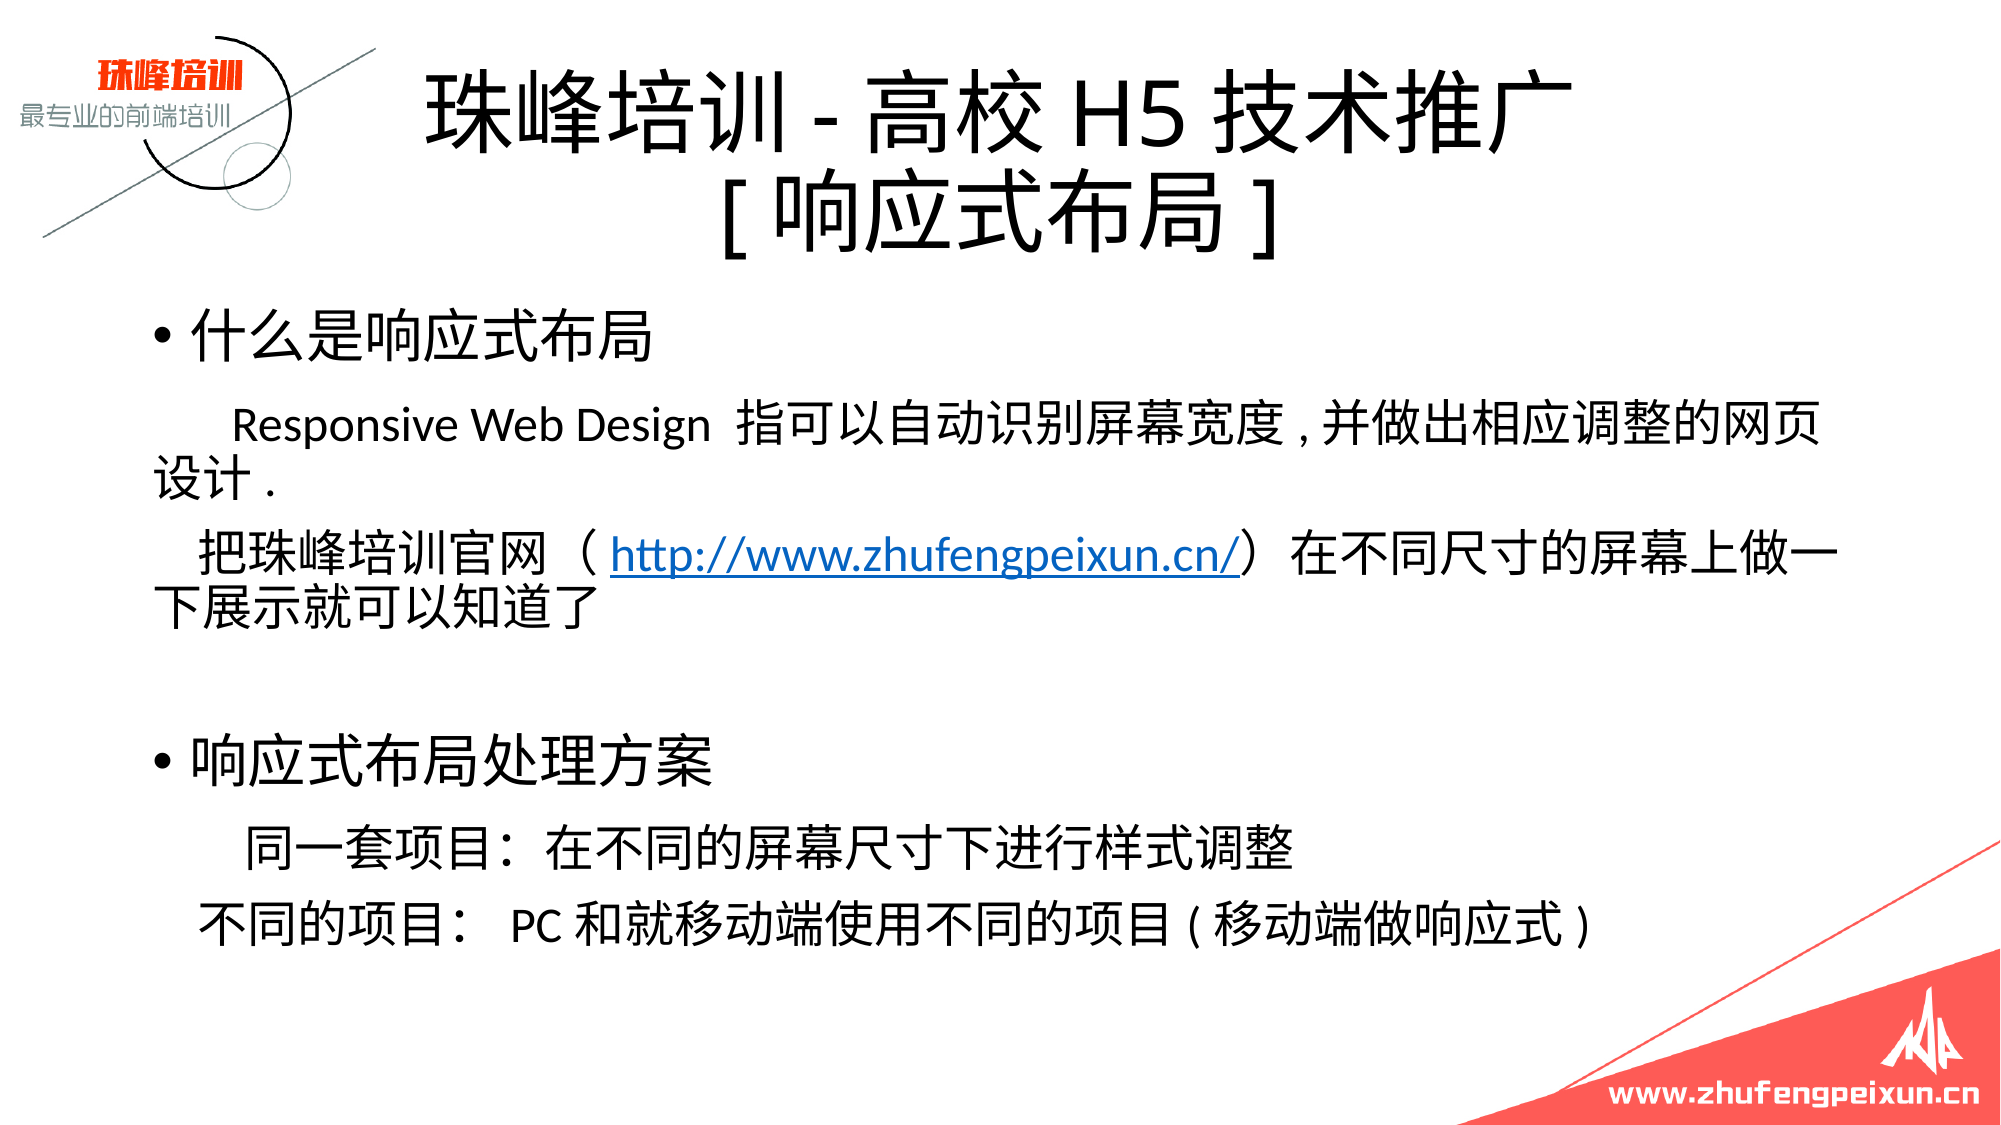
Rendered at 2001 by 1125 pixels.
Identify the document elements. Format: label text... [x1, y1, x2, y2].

list 什么是响应式布局 Responsive Web Design 指可以自动识别屏幕宽度,并做出相应调整的网页设计. 把珠峰培训官网（http://www.zhufengpeixun.cn/）在不同尺寸的屏幕上做一下展示就可以知道了 响应式布局处理方案 同一套项目：在不同的屏幕尺寸下进行样式调整 不同的项目：PC和就移动端使用不同的项目(移动端做响应式) [137, 299, 1863, 1014]
picture [18, 36, 376, 238]
title 珠峰培训-高校H5技术推广 [响应式布局] [137, 59, 1863, 278]
picture [1437, 796, 2001, 1125]
